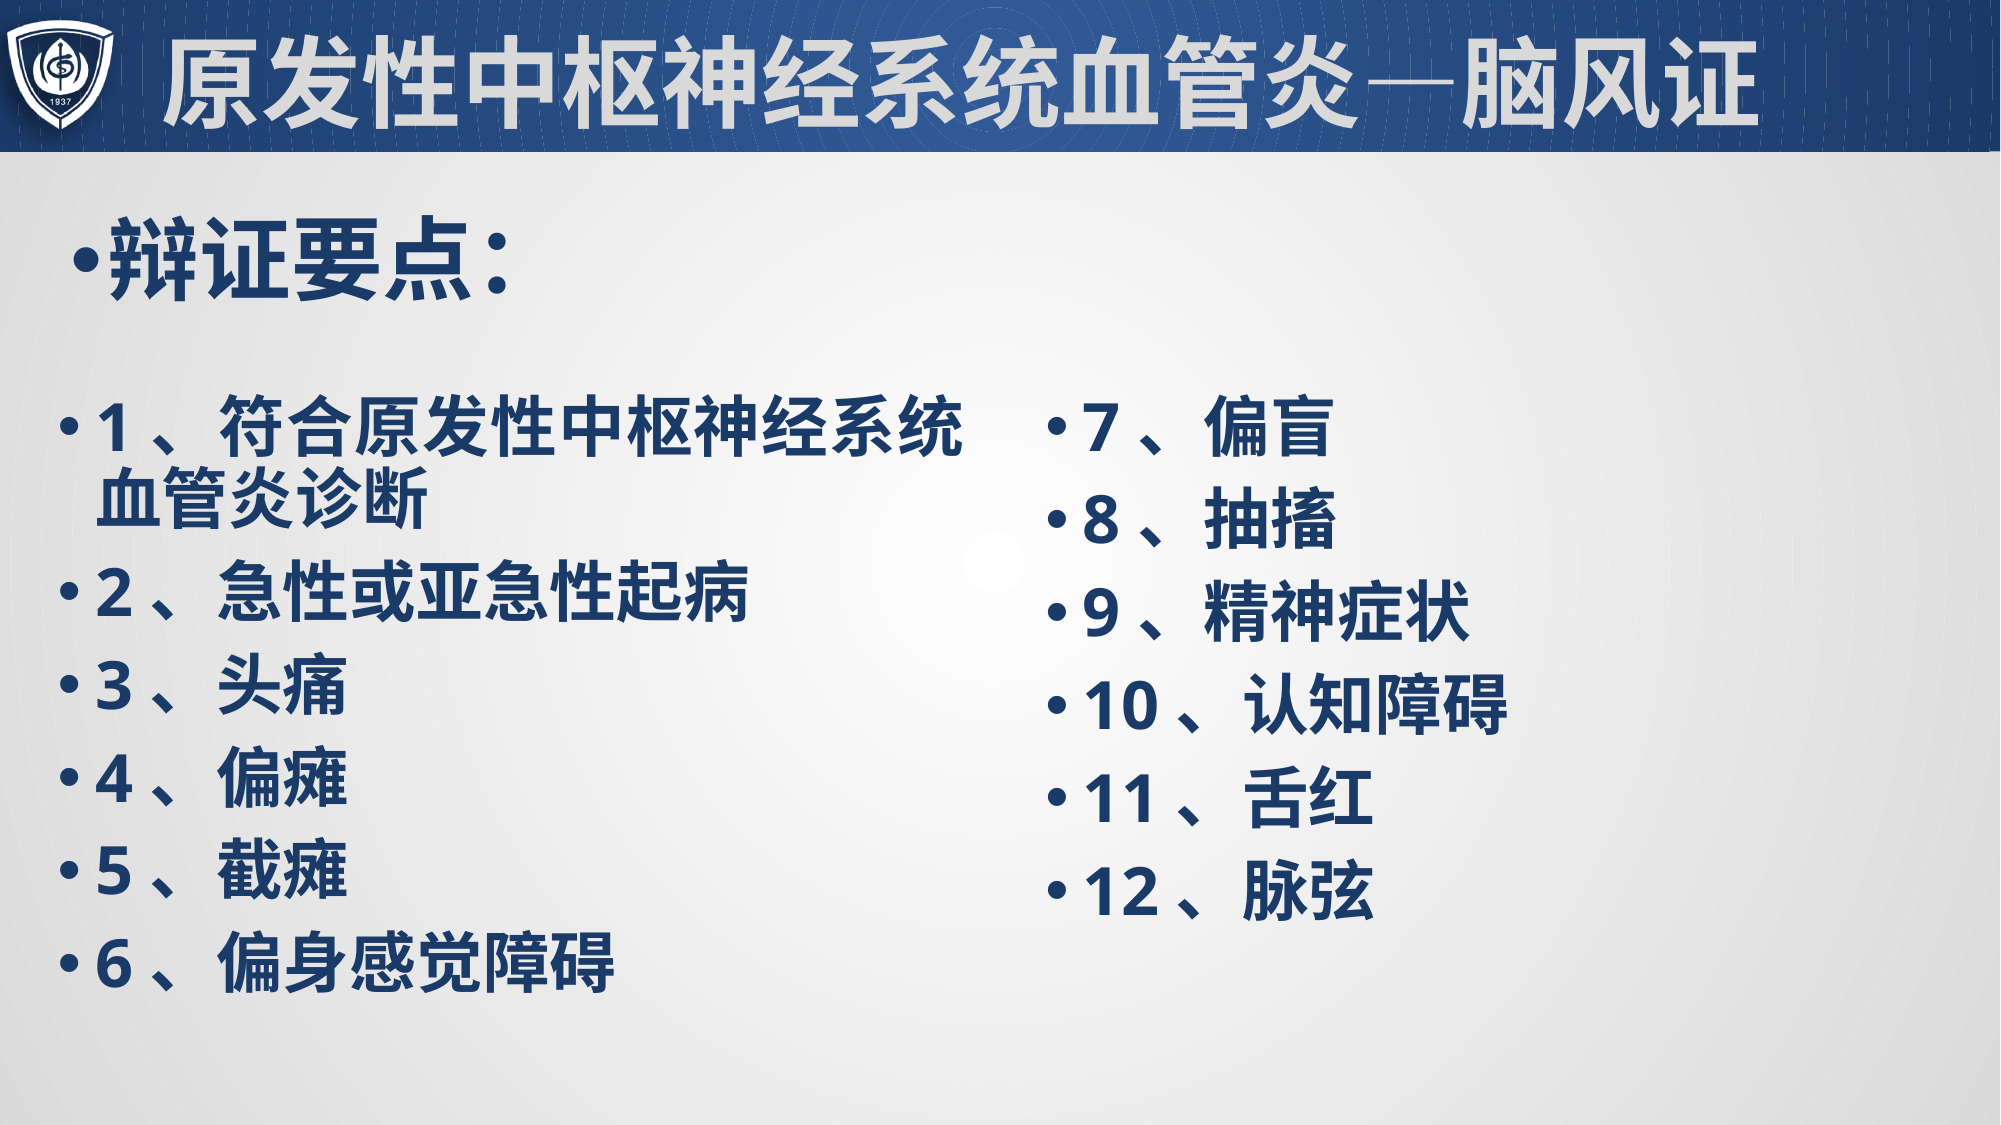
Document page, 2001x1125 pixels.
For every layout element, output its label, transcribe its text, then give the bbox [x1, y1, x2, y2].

picture [0, 14, 119, 138]
list 辩证要点： [55, 206, 1945, 331]
title 原发性中枢神经系统血管炎—脑风证 [146, 8, 2000, 168]
text_box 7、偏盲 8、抽搐 9、精神症状 10、认知障碍 11、舌红 12、脉弦 [1030, 386, 1874, 1100]
text_box 1、符合原发性中枢神经系统血管炎诊断 2、急性或亚急性起病 3、头痛 4、偏瘫 5、截瘫 6、偏身感觉障碍 [42, 386, 980, 1100]
